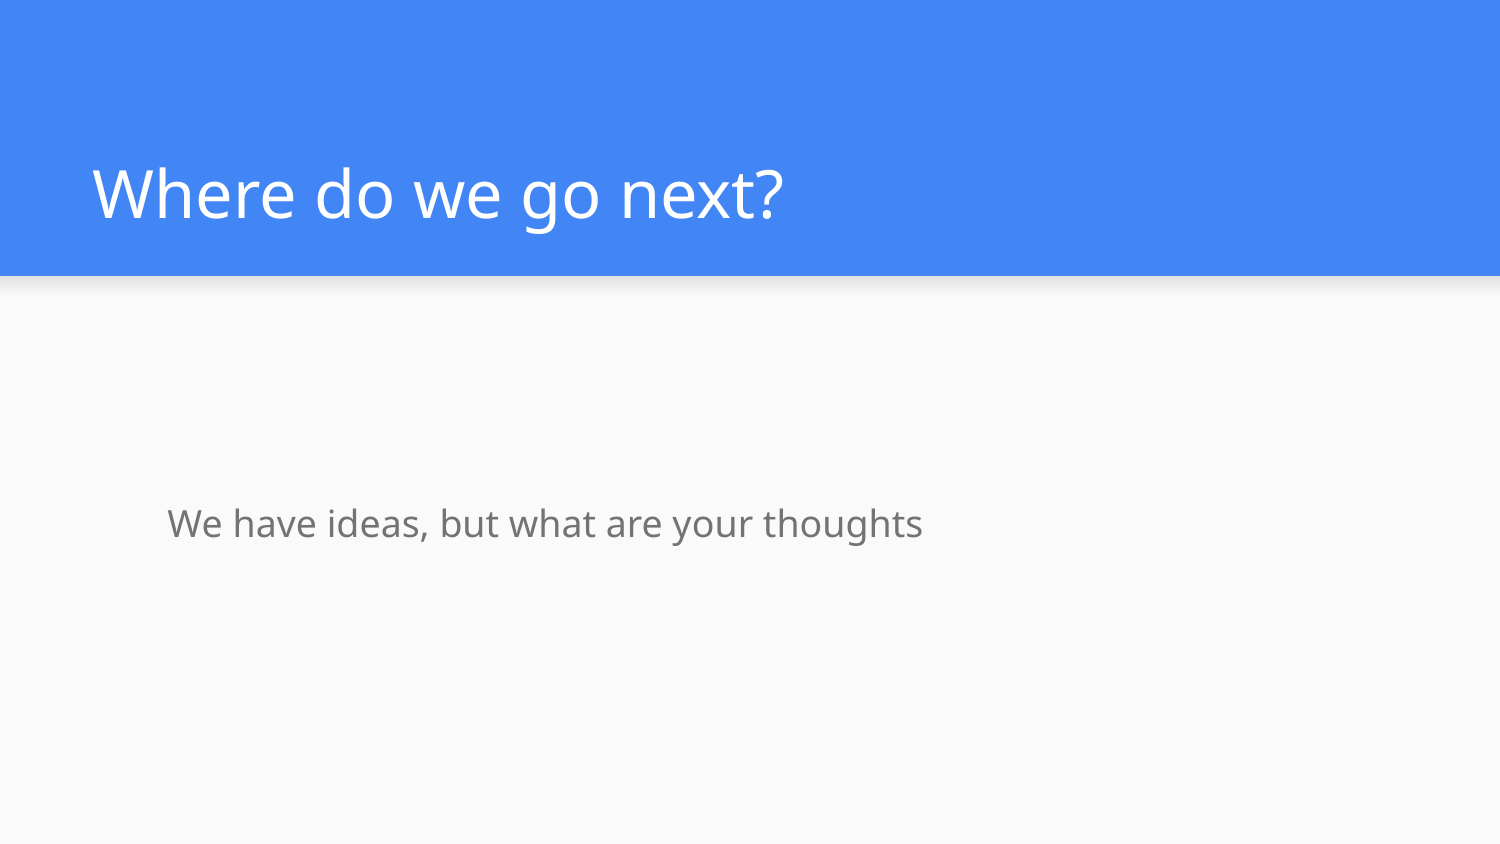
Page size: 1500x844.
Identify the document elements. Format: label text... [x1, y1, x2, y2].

list We have ideas, but what are your thoughts [77, 314, 1427, 760]
title Where do we go next? [77, 121, 1427, 248]
